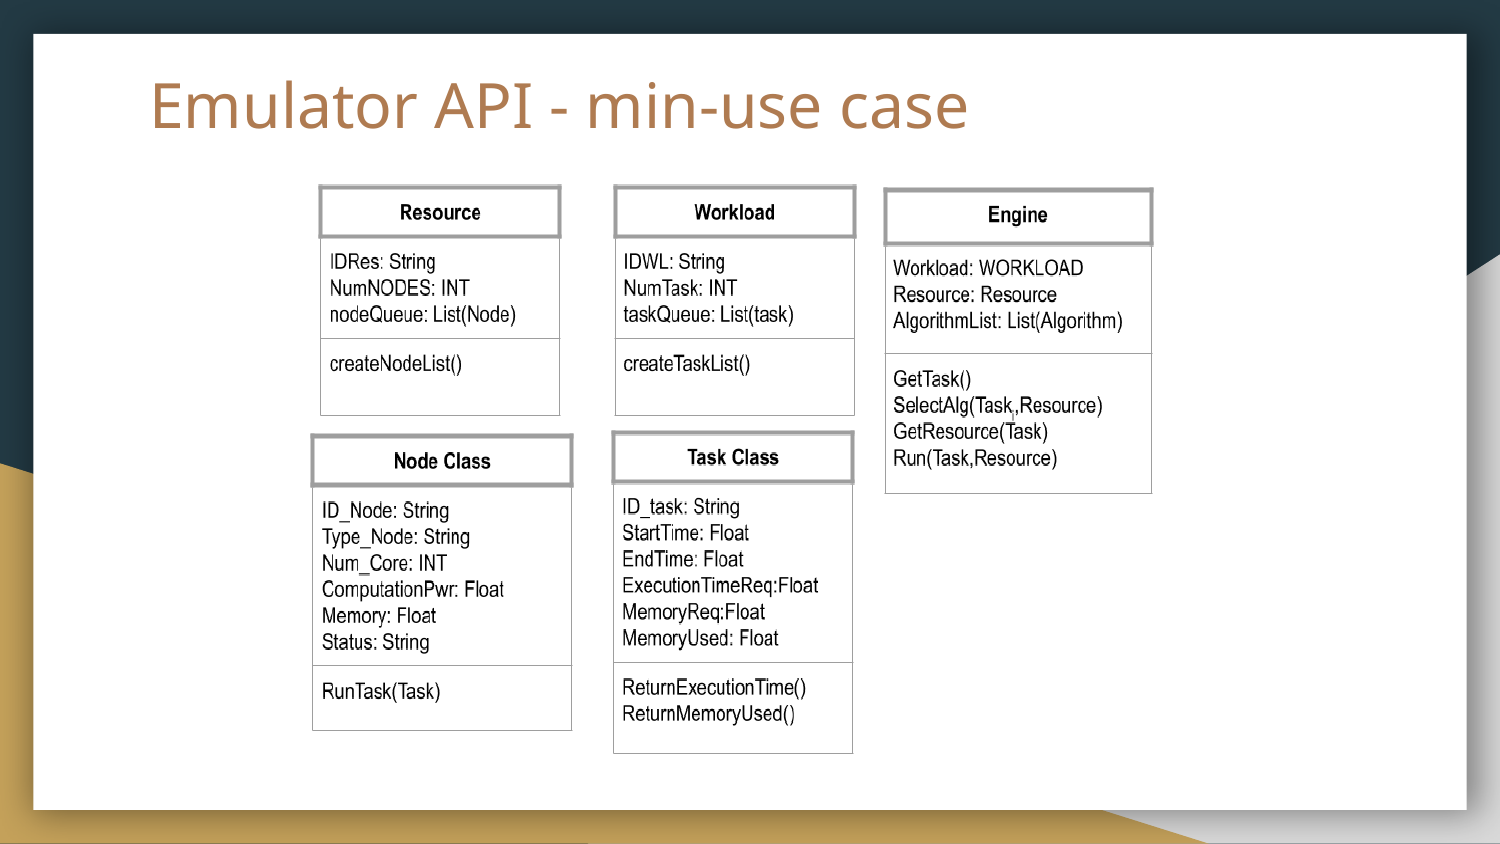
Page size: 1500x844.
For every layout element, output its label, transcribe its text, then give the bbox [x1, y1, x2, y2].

picture [260, 179, 1182, 769]
title Emulator API - min-use case [134, 51, 1366, 208]
